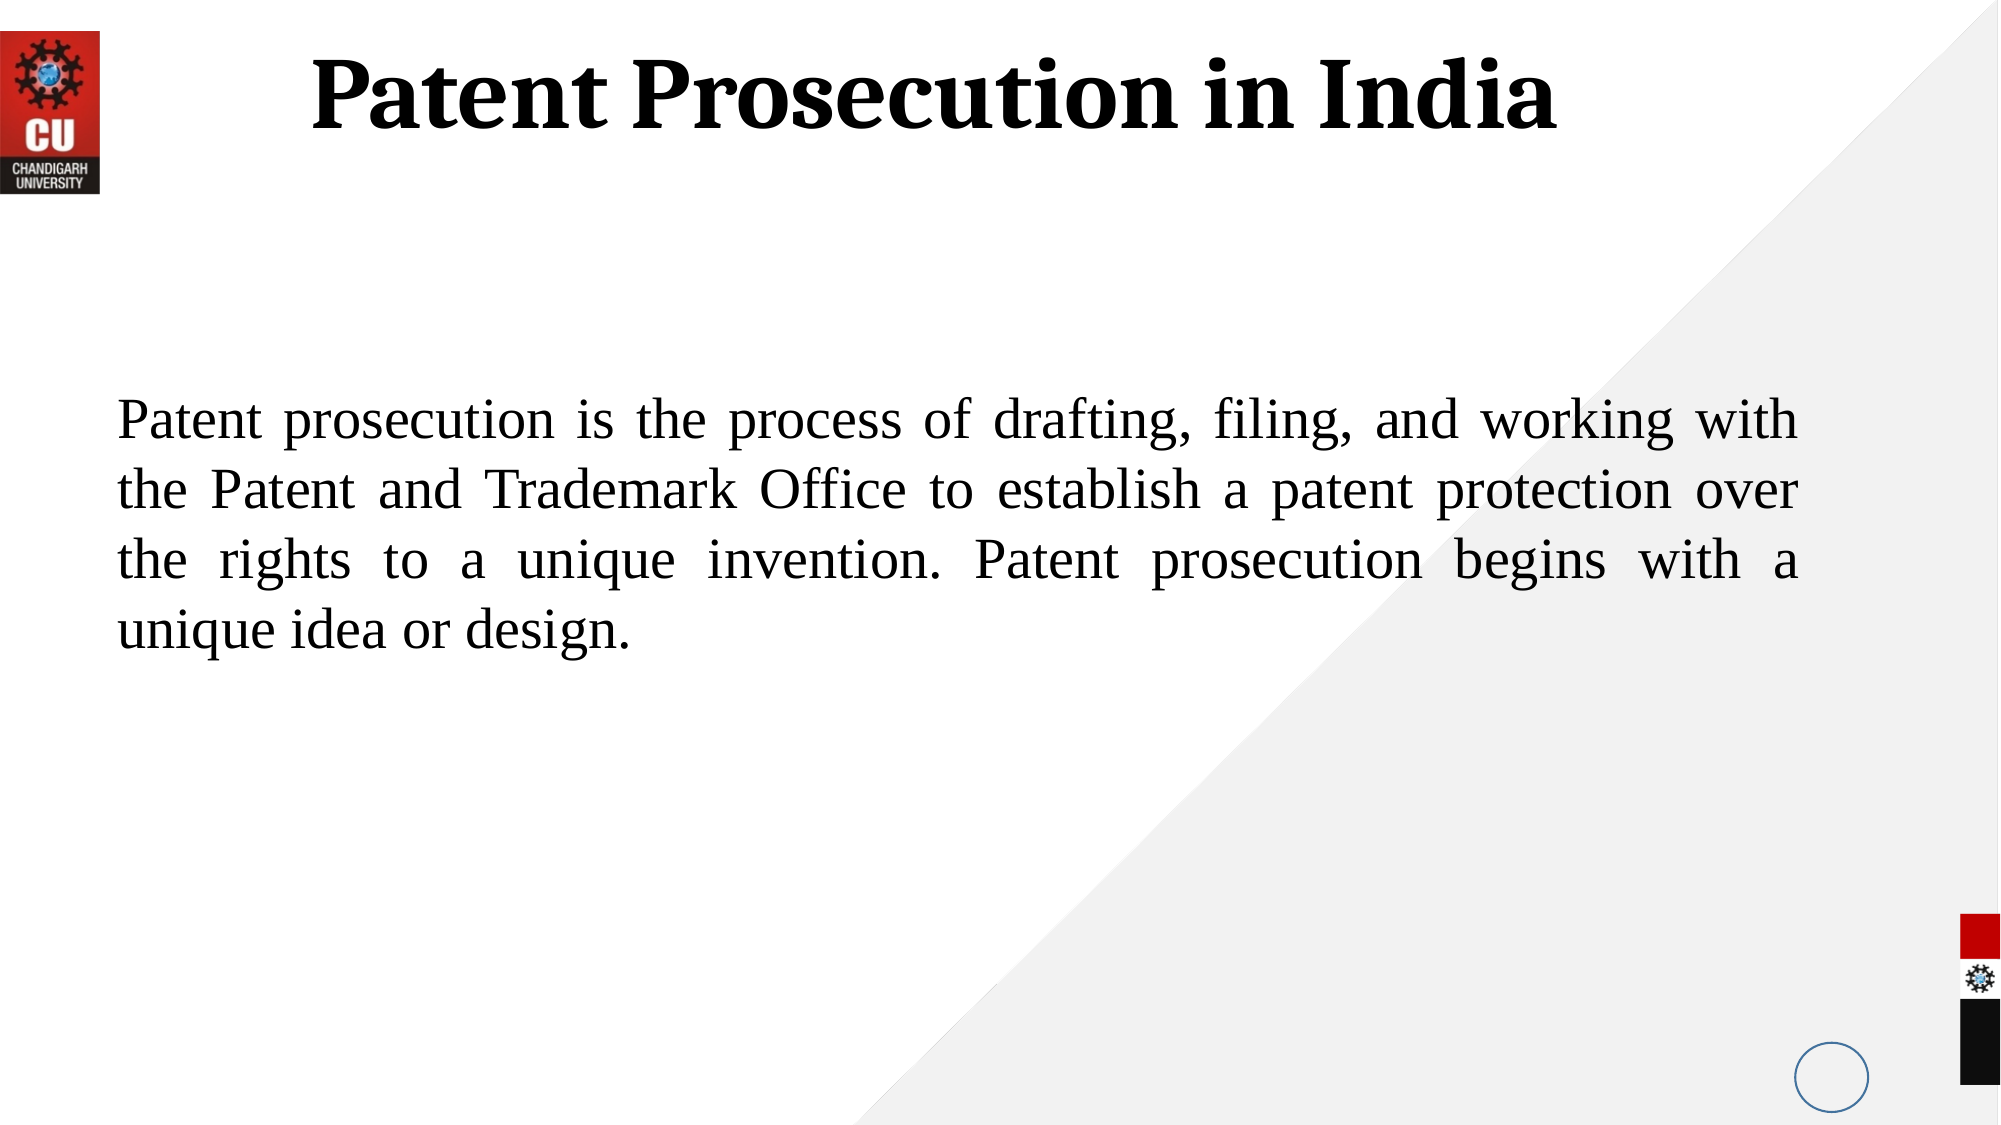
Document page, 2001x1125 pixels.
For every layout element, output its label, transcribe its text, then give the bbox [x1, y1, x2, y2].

text_box Patent Prosecution in India [184, 42, 1685, 167]
text_box Patent prosecution is the process of drafting, filing, and working with the Patent and Trademark Office to establish a patent protection over the rights to a unique invention. Patent prosecution begins with a unique idea or design. [102, 373, 1816, 668]
picture [0, 0, 2001, 1125]
